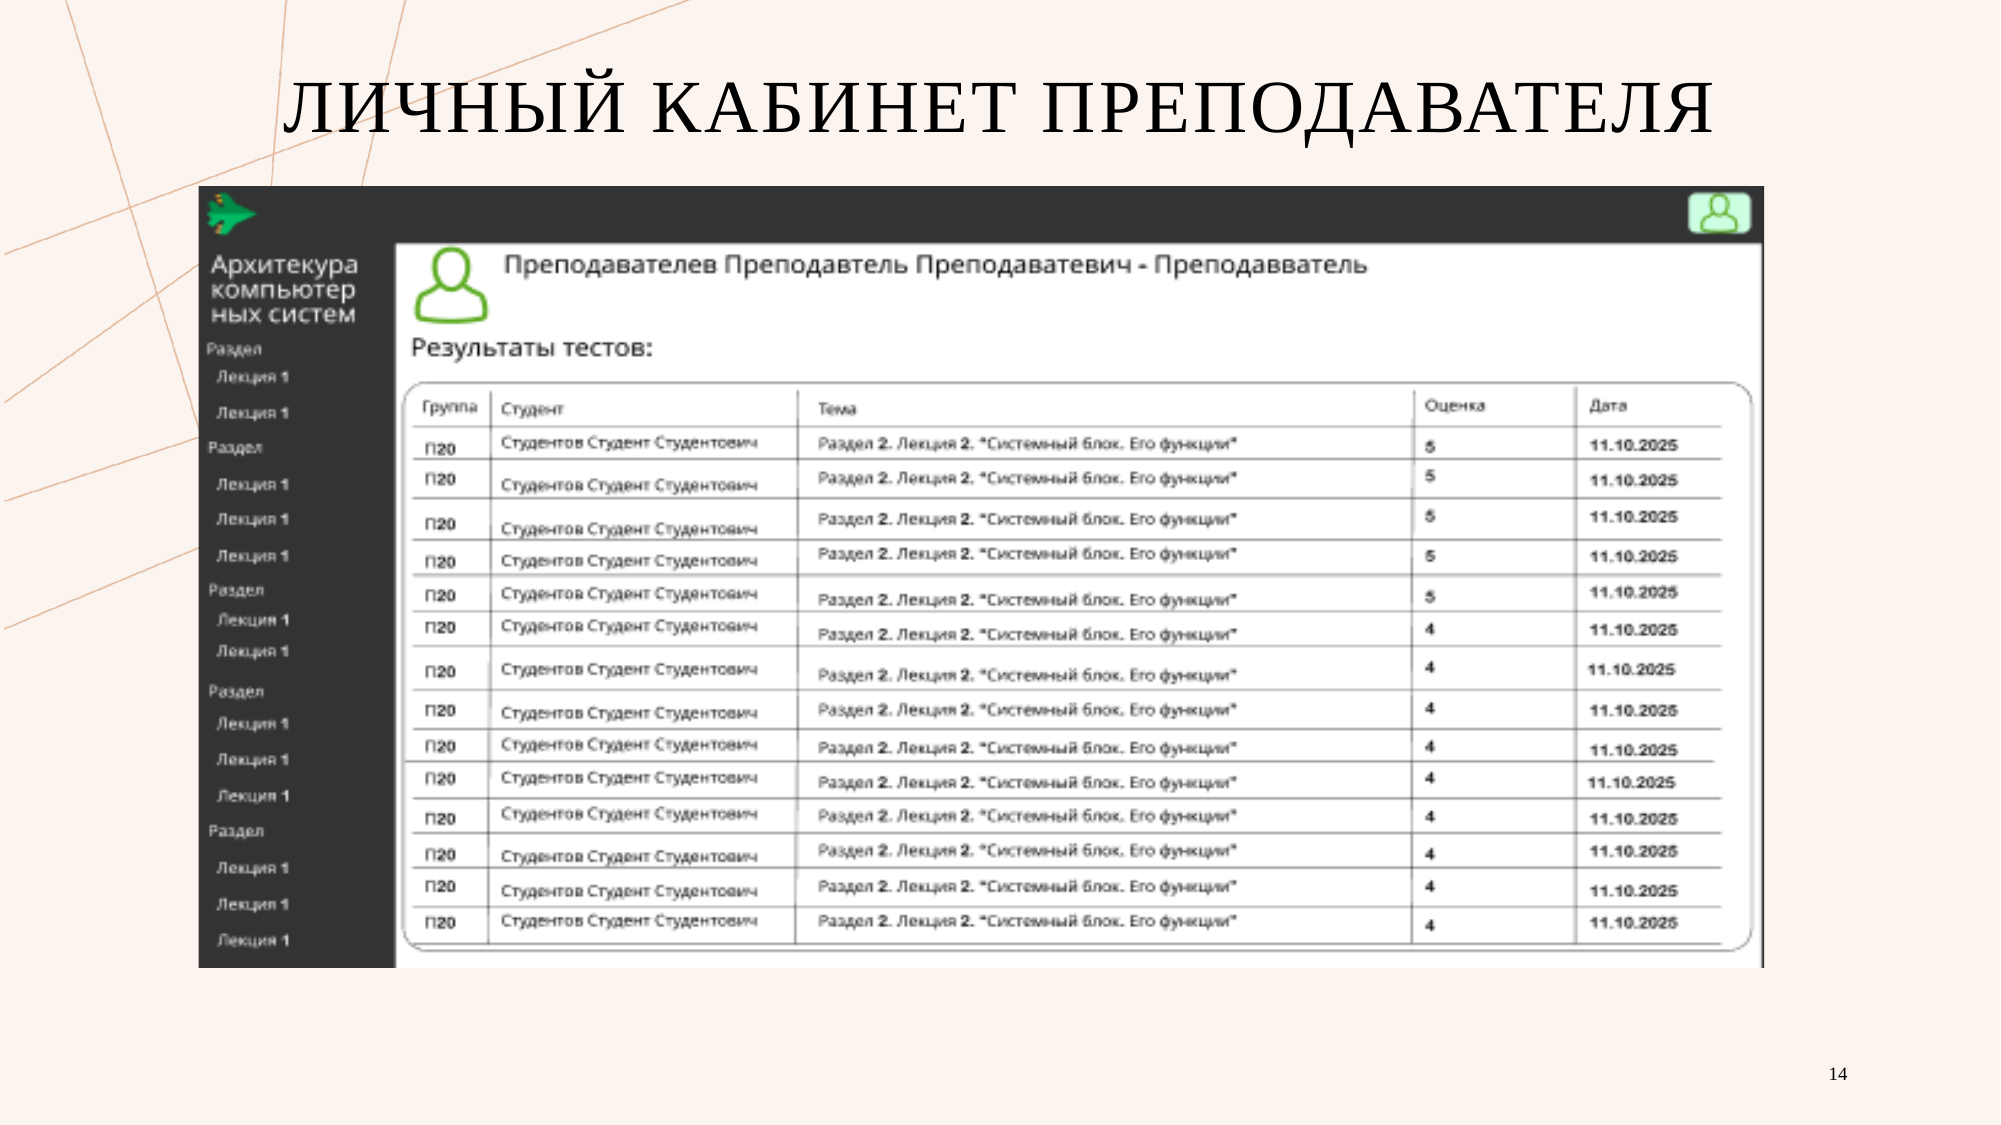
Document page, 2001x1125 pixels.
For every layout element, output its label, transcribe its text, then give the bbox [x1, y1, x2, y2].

slide_number 14 [1412, 1042, 1863, 1103]
picture [4, 186, 1765, 968]
title Личный кабинет преподавателя [0, 0, 2000, 218]
